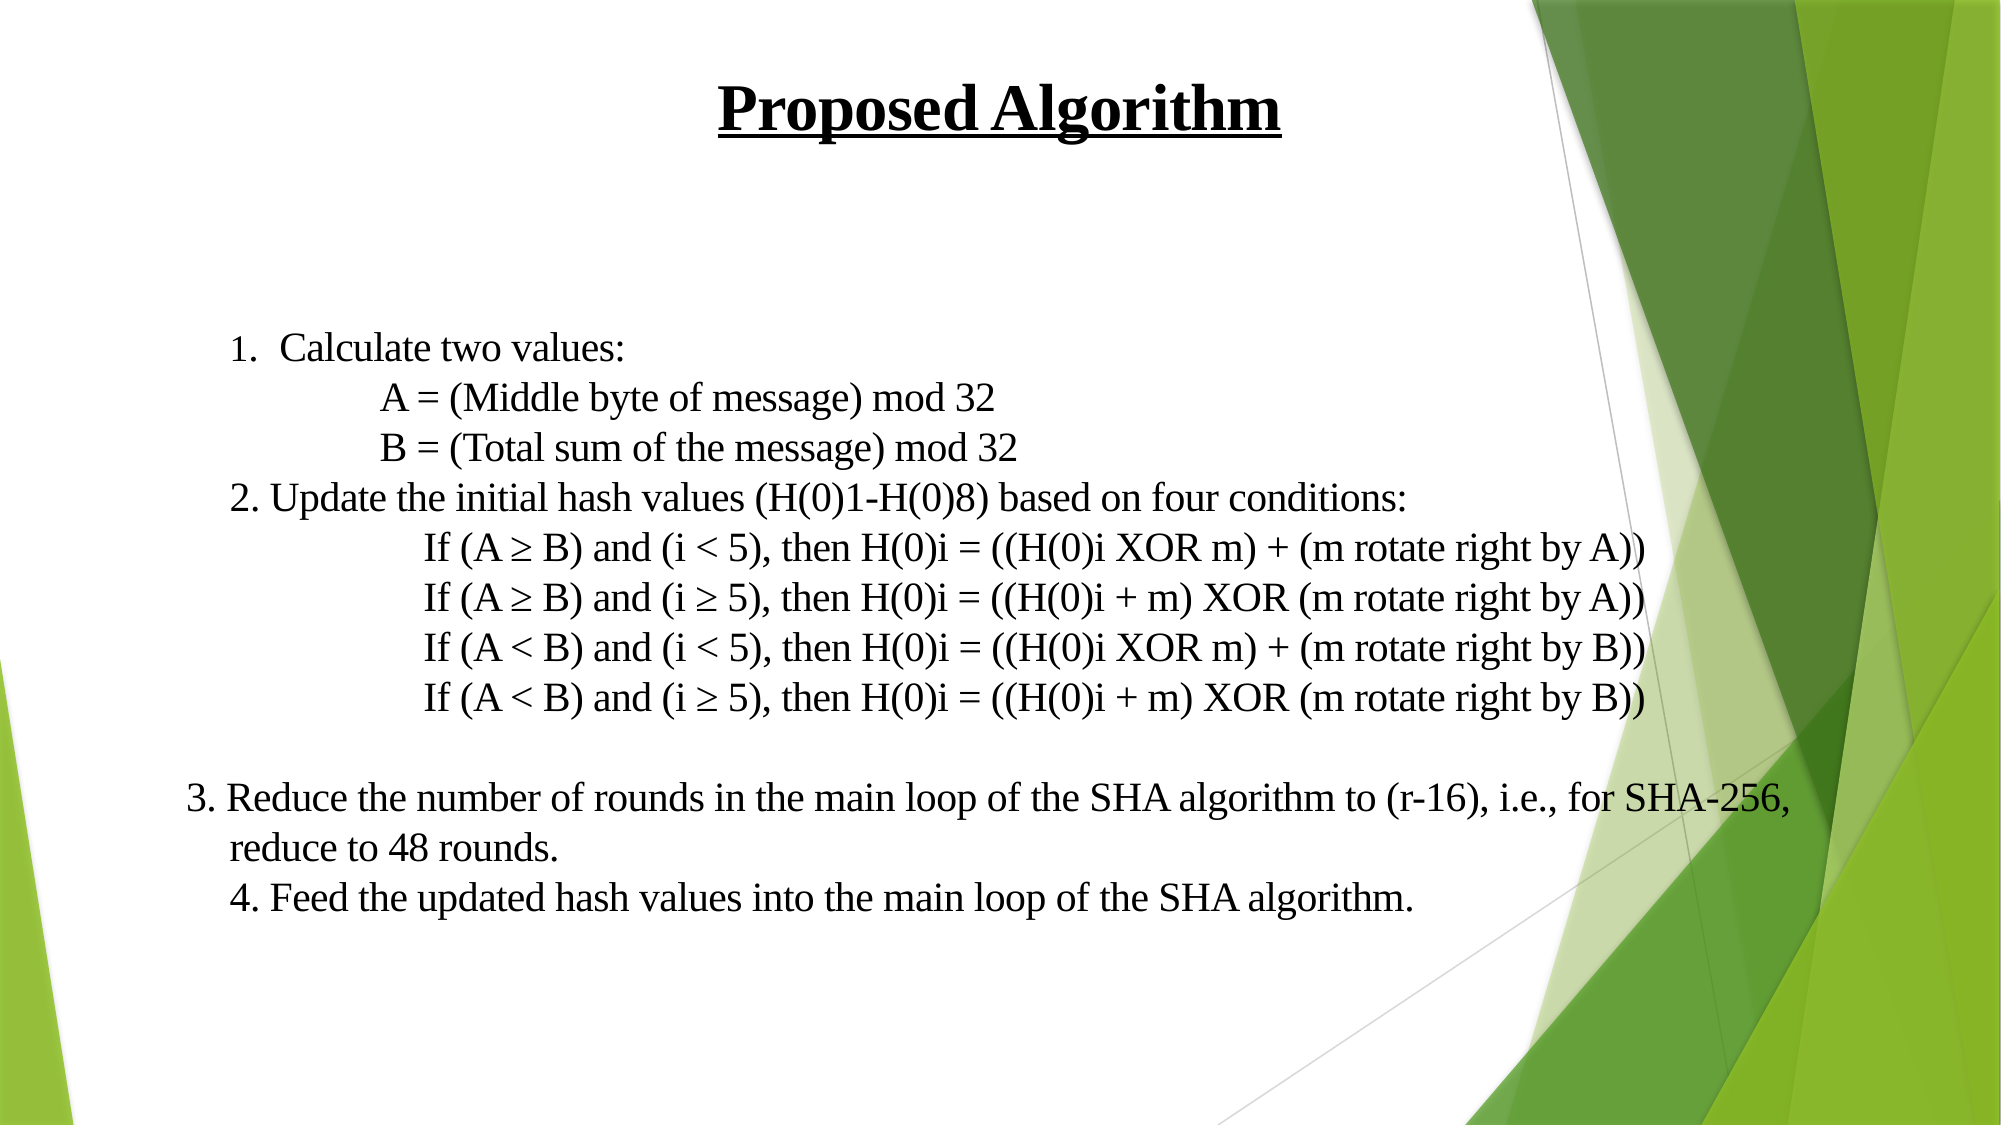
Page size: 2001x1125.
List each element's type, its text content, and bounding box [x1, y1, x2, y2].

text_box Proposed Algorithm [682, 56, 1318, 151]
text_box 1. Calculate two values: A = (Middle byte of message) mod 32 B = (Total sum of the message) mod 32 2. Update the initial hash values (H(0)1-H(0)8) based on four conditions: If (A ≥ B) and (i < 5), then H(0)i = ((H(0)i XOR m) + (m rotate right by A)) If (A ≥ B) and (i ≥ 5), then H(0)i = ((H(0)i + m) XOR (m rotate right by A)) If (A < B) and (i < 5), then H(0)i = ((H(0)i XOR m) + (m rotate right by B)) If (A < B) and (i ≥ 5), then H(0)i = ((H(0)i + m) XOR (m rotate right by B)) 3. Reduce the number of rounds in the main loop of the SHA algorithm to (r-16), i.e., for SHA-256, reduce to 48 rounds. 4. Feed the updated hash values into the main loop of the SHA algorithm. [111, 251, 1889, 927]
